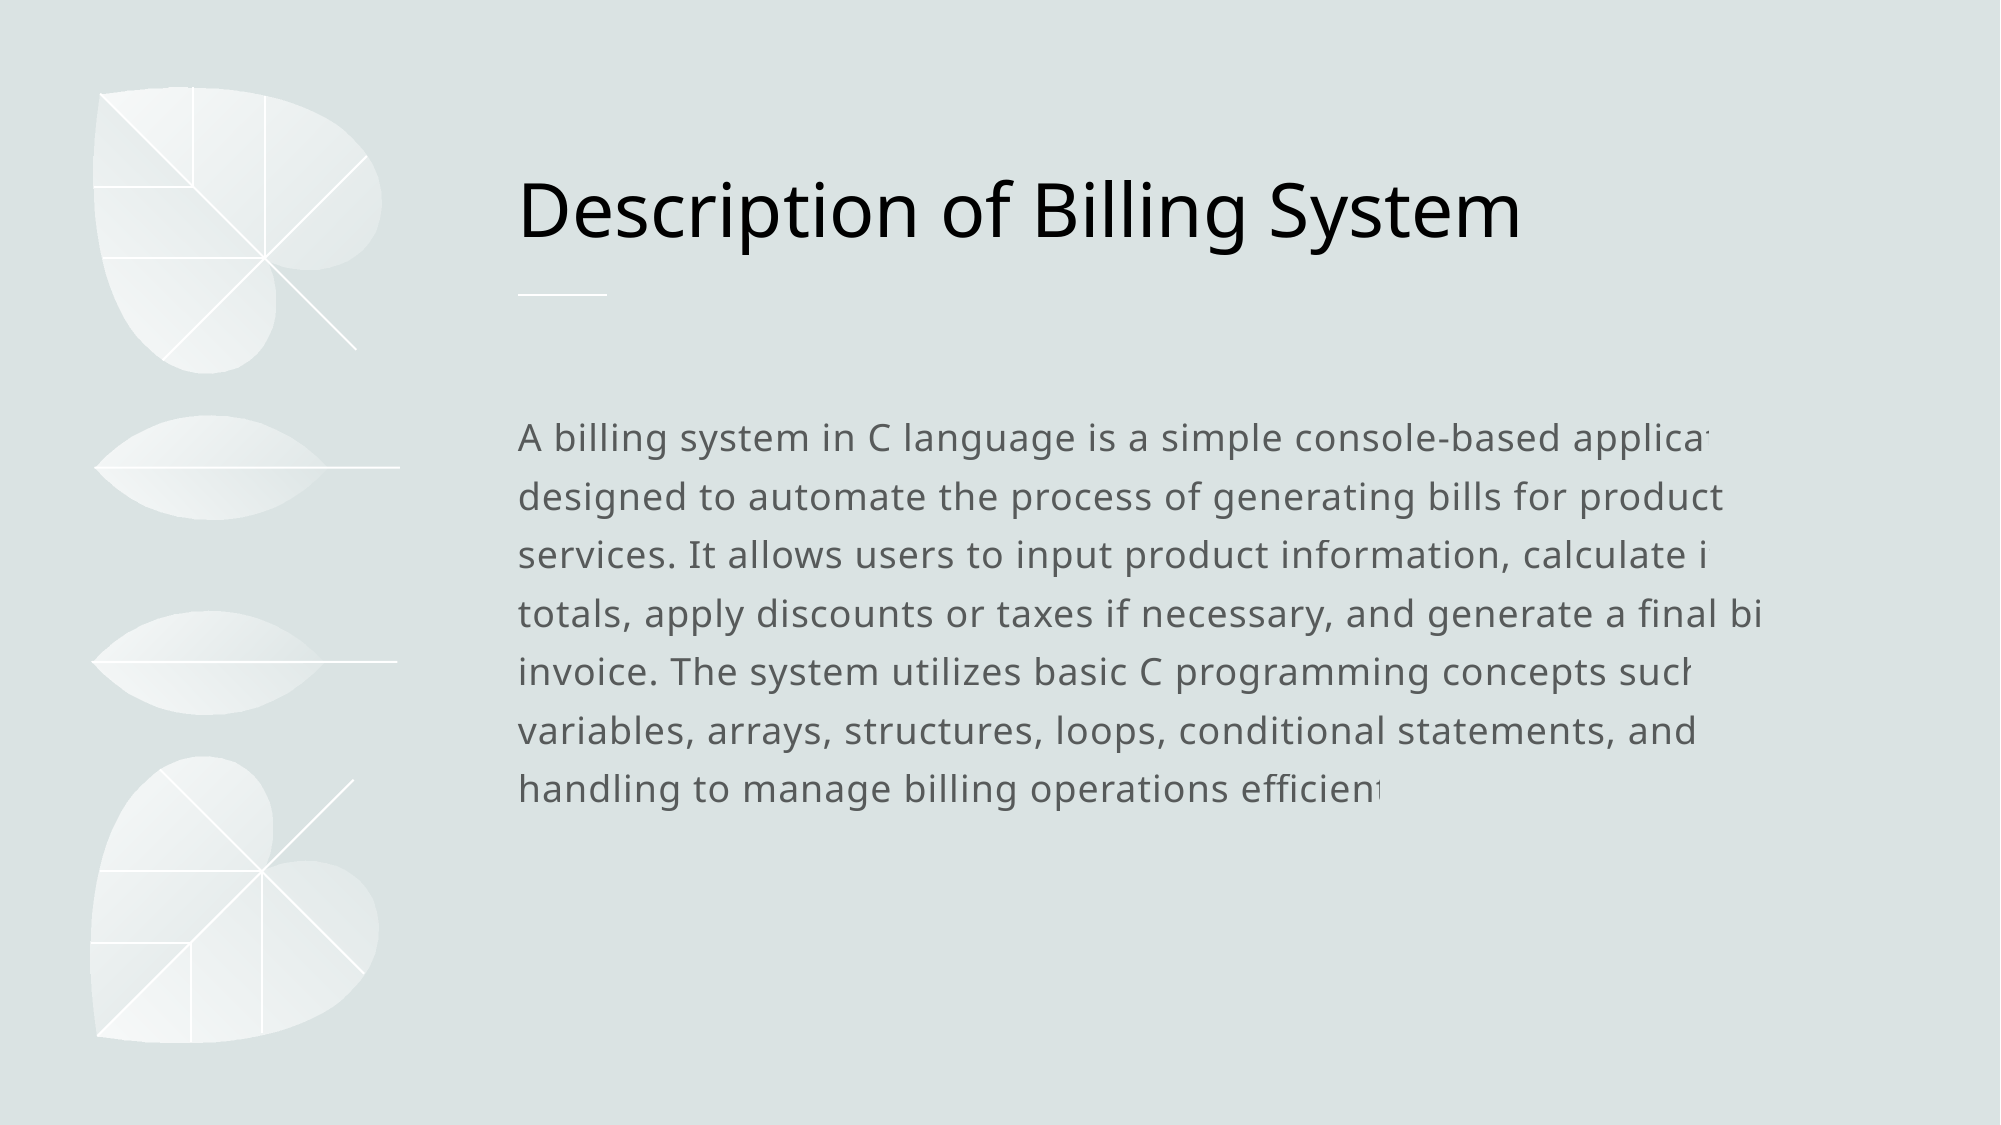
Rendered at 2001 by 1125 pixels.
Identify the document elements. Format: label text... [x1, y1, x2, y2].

title Description of Billing System [517, 65, 1908, 260]
list A billing system in C language is a simple console-based application designed to automate the process of generating bills for products or services. It allows users to input product information, calculate item totals, apply discounts or taxes if necessary, and generate a final bill or invoice. The system utilizes basic C programming concepts such as variables, arrays, structures, loops, conditional statements, and file handling to manage billing operations efficiently. [517, 327, 1884, 1043]
